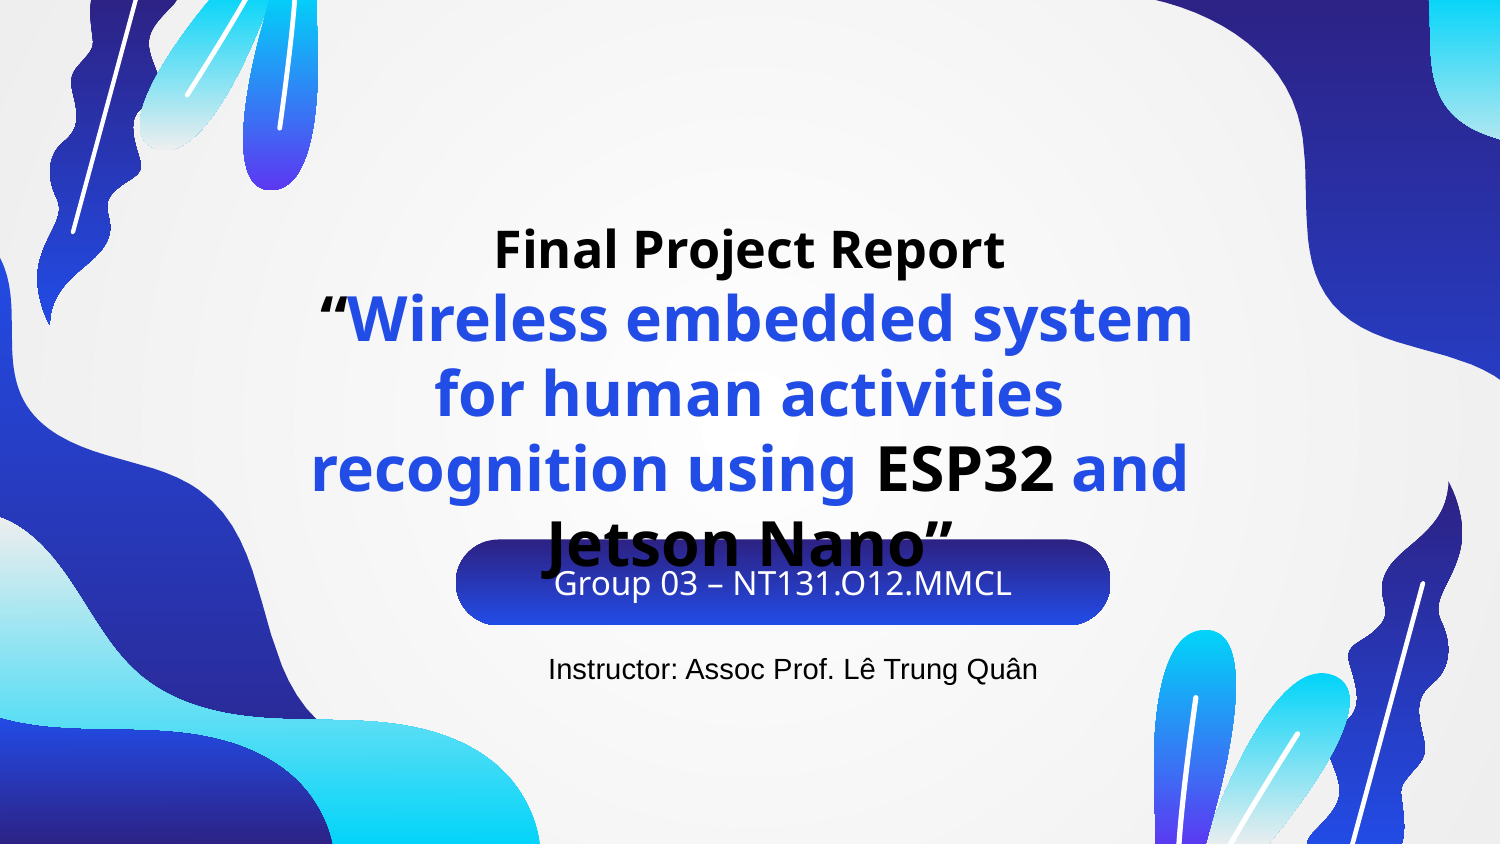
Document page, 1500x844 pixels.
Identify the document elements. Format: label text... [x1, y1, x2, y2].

text_box [1100, 554, 1111, 611]
title Final Project Report “Wireless embedded system for human activities recognition using ESP32 and Jetson Nano” [247, 201, 1253, 522]
text_box [455, 554, 466, 611]
text_box [474, 618, 1092, 626]
text_box [476, 539, 1091, 546]
text_box Instructor: Assoc Prof. Lê Trung Quân [392, 643, 1195, 693]
subtitle Group 03 – NT131.O12.MMCL [466, 546, 1100, 618]
